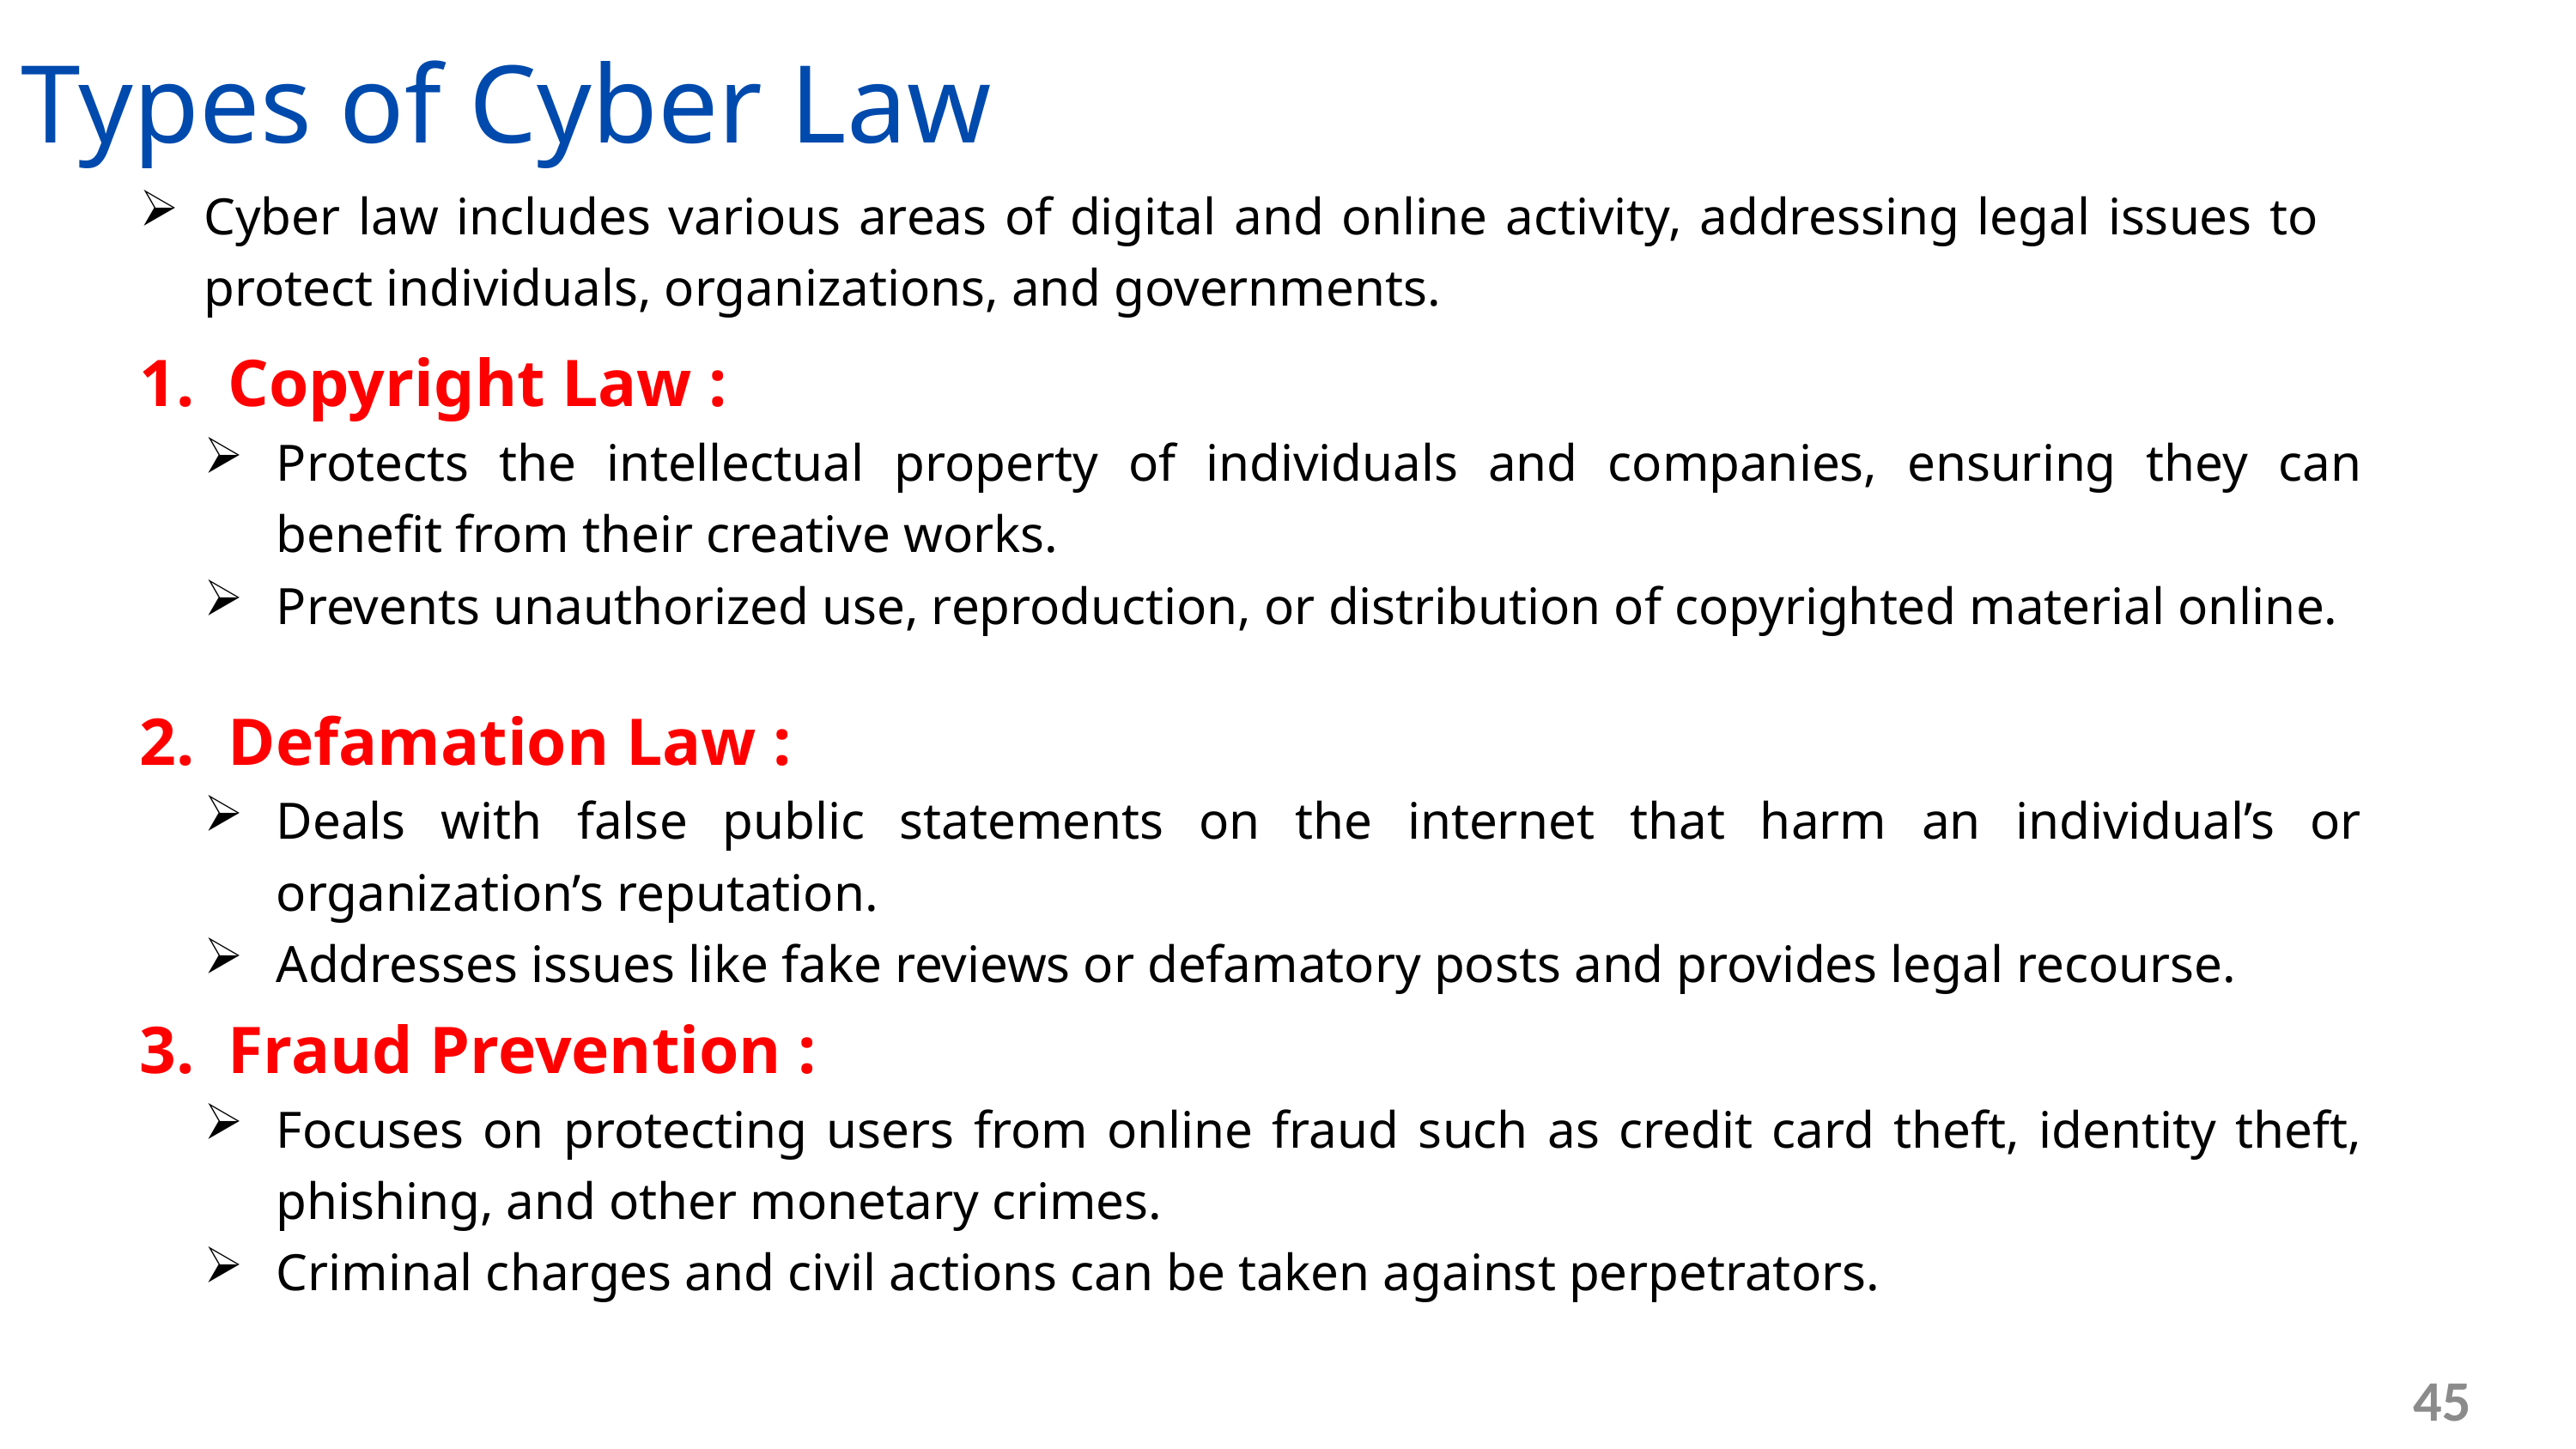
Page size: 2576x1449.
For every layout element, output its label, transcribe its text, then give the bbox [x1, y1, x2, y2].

text_box 2. Defamation Law : Deals with false public statements on the internet that harm an individual’s or organization’s reputation. Addresses issues like fake reviews or defamatory posts and provides legal recourse. [139, 706, 2361, 993]
slide_number 45 [2200, 1379, 2484, 1418]
text_box 3. Fraud Prevention : Focuses on protecting users from online fraud such as credit card theft, identity theft, phishing, and other monetary crimes. Criminal charges and civil actions can be taken against perpetrators. [139, 1015, 2361, 1301]
text_box Types of Cyber Law [21, 3, 2566, 165]
text_box Cyber law includes various areas of digital and online activity, addressing legal issues to protect individuals, organizations, and governments. [139, 173, 2318, 317]
text_box 1. Copyright Law : Protects the intellectual property of individuals and companies, ensuring they can benefit from their creative works. Prevents unauthorized use, reproduction, or distribution of copyrighted material online. [139, 348, 2361, 634]
